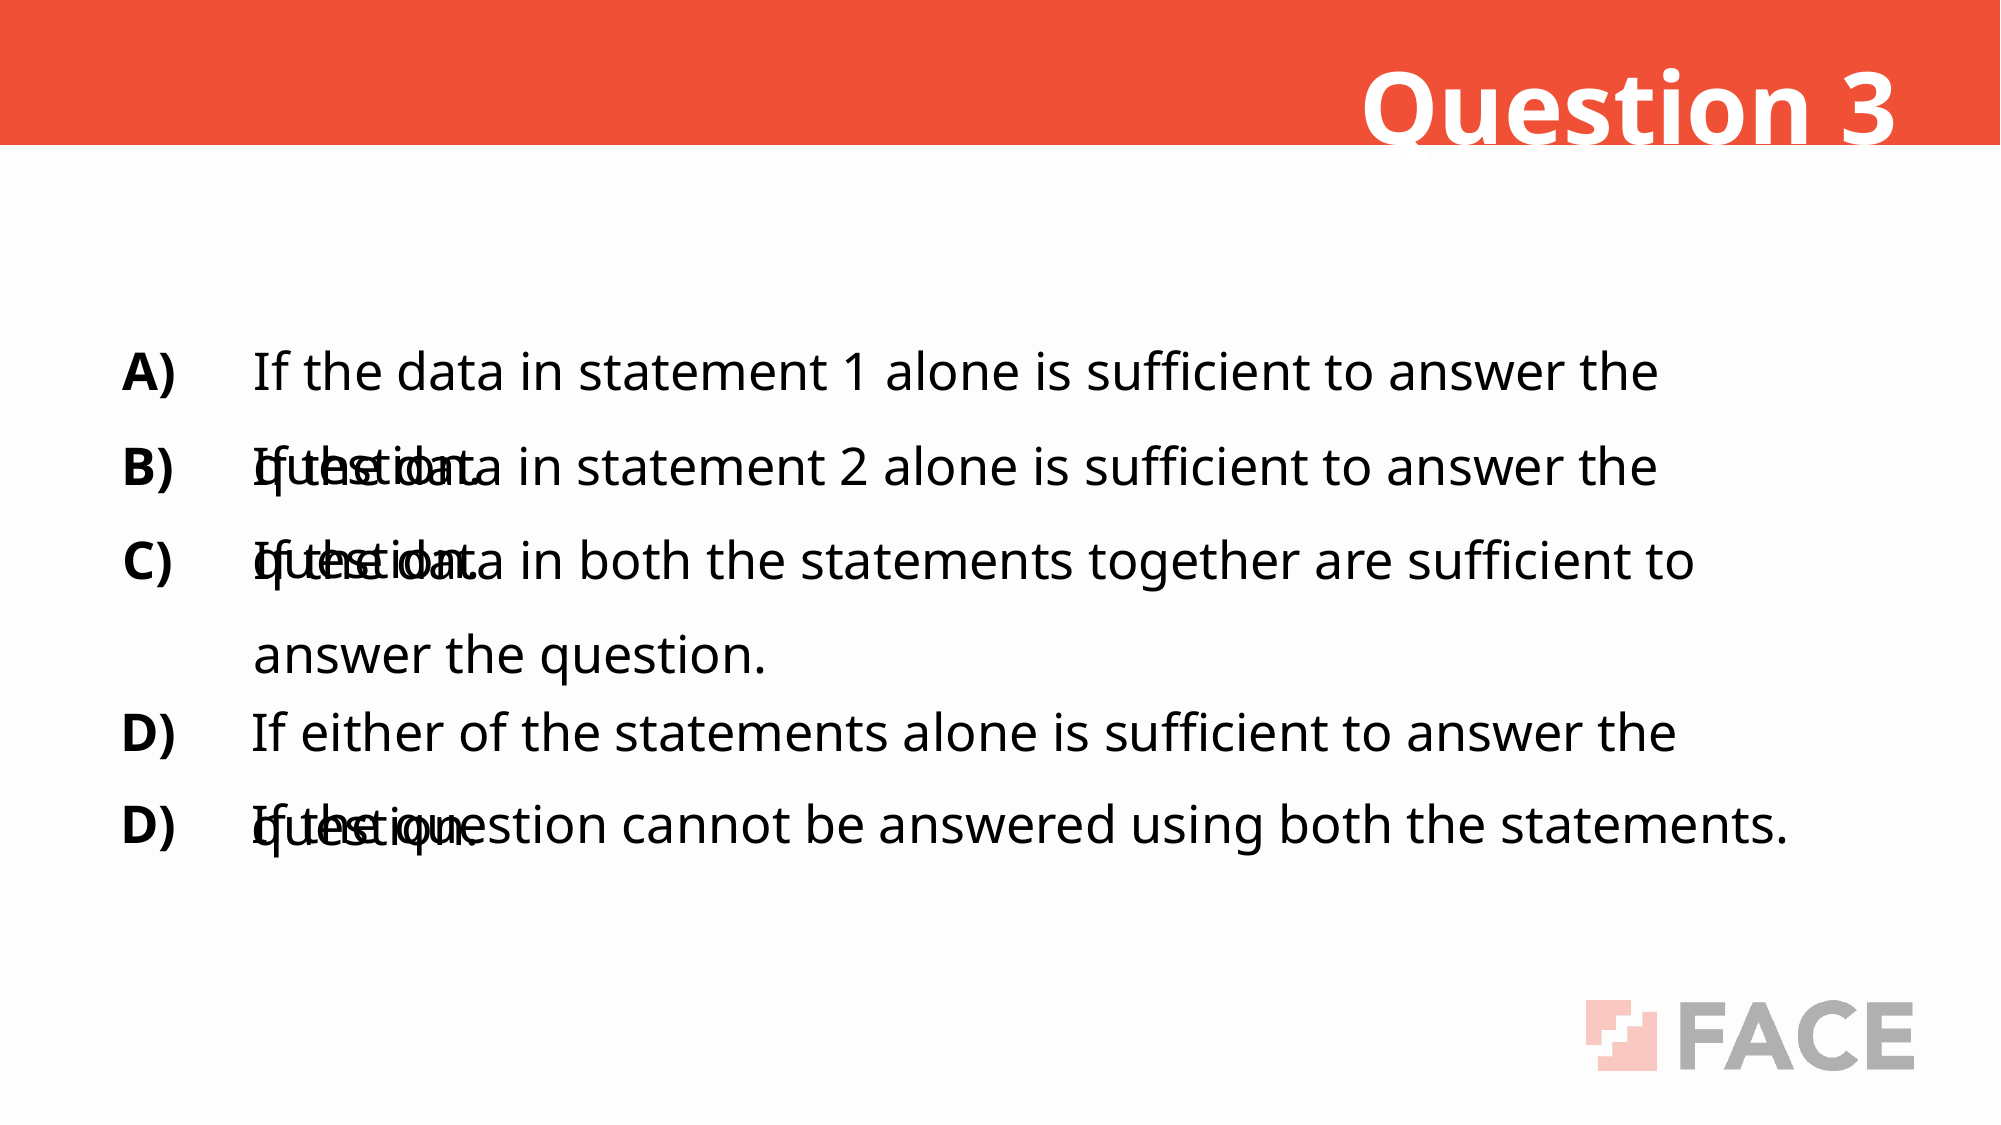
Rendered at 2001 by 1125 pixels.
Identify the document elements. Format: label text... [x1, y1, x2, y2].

text_box [0, 0, 2000, 147]
text_box D) [105, 753, 220, 862]
text_box If either of the statements alone is sufficient to answer the question. [236, 660, 1893, 753]
text_box Question 3 [638, 37, 1914, 173]
text_box If the data in statement 2 alone is sufficient to answer the question. [237, 394, 1894, 597]
text_box If the data in both the statements together are sufficient to answer the question. [238, 488, 1896, 691]
text_box A) [107, 299, 223, 409]
text_box If the data in statement 1 alone is sufficient to answer the question. [238, 299, 1896, 488]
text_box D) [105, 660, 220, 753]
picture [1586, 1000, 1914, 1072]
text_box B) [106, 394, 221, 503]
text_box C) [107, 488, 223, 598]
text_box If the question cannot be answered using both the statements. [236, 753, 1893, 862]
